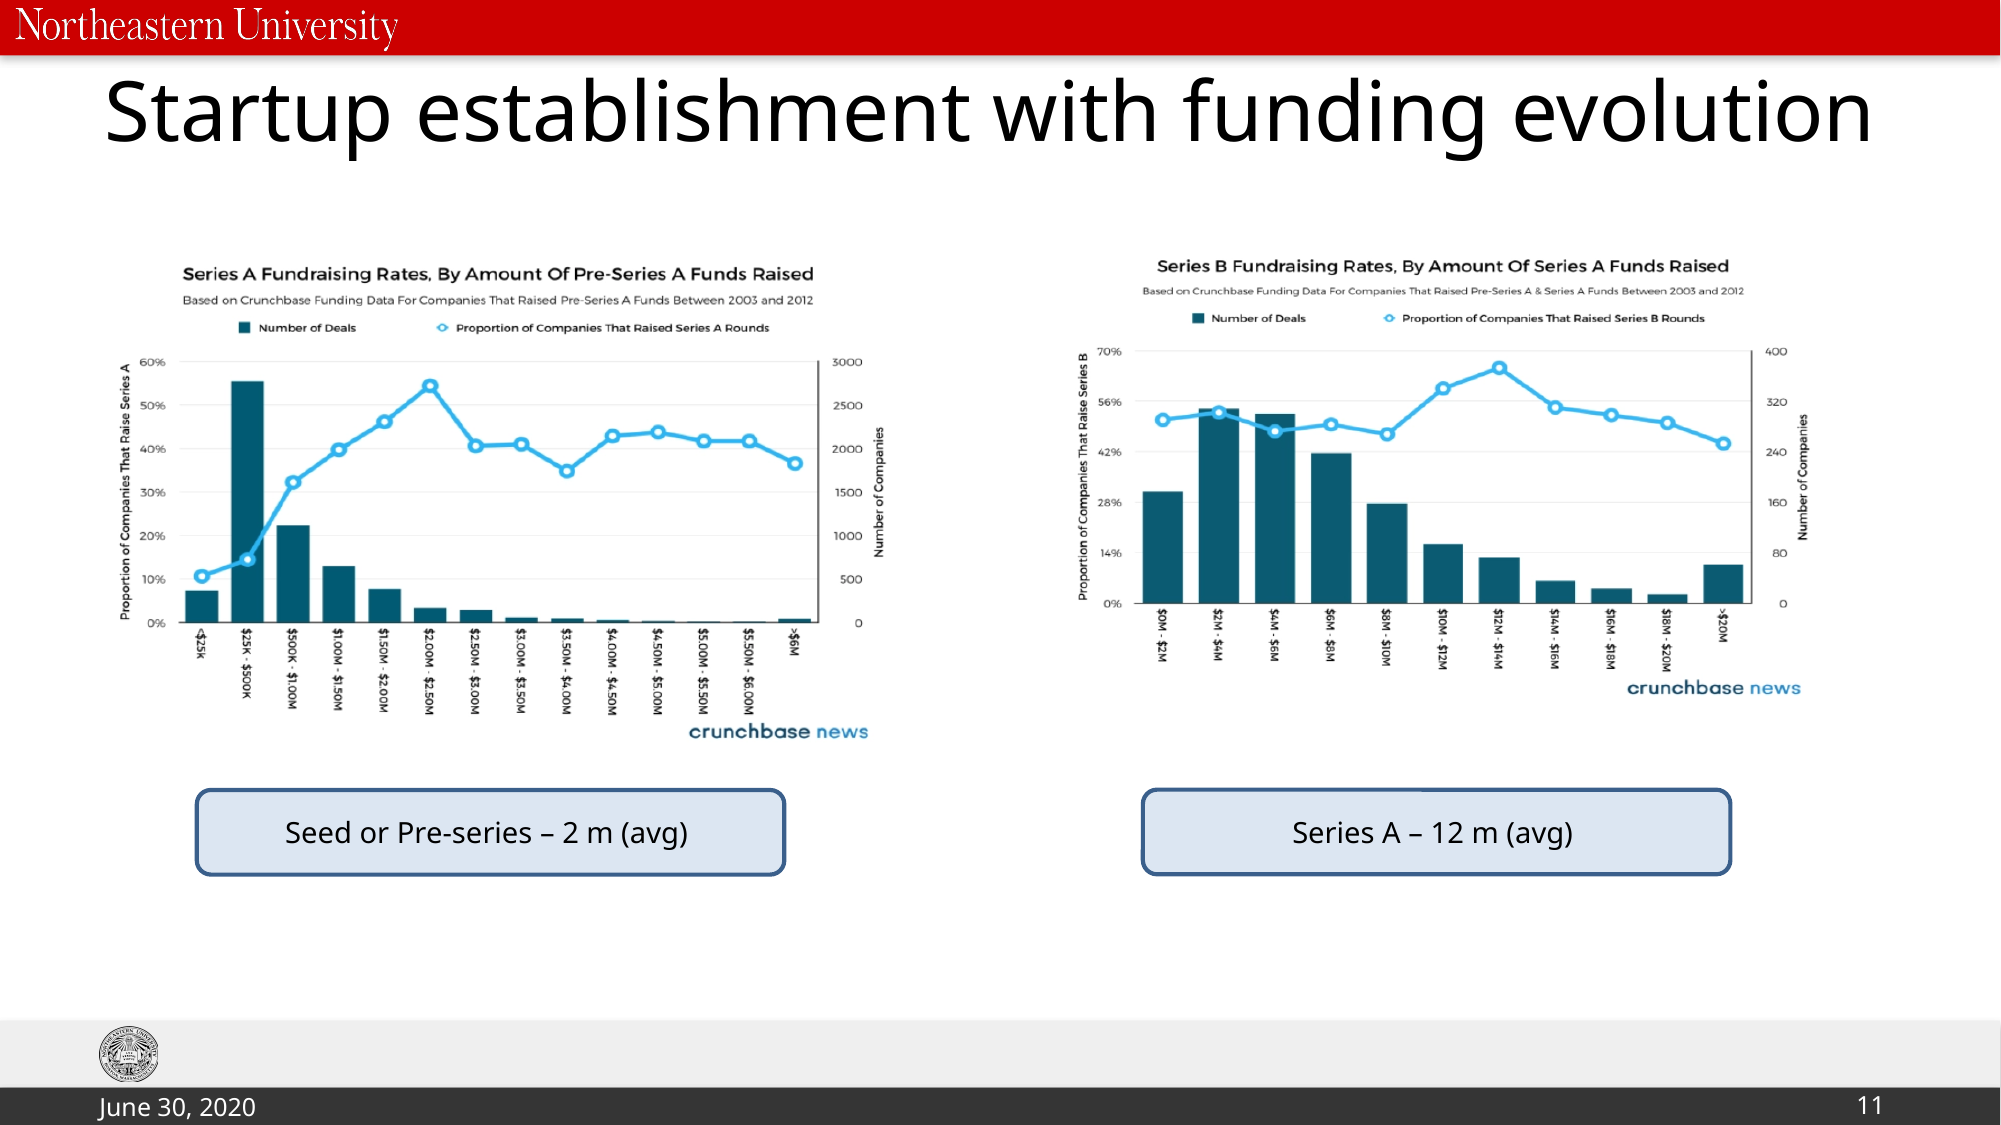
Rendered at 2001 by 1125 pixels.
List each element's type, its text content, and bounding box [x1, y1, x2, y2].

picture [15, 8, 398, 53]
text_box Seed or Pre-series – 2 m (avg) [194, 787, 787, 877]
text_box Series A – 12 m (avg) [1140, 787, 1733, 877]
picture [99, 1026, 158, 1082]
slide_number 11 [1661, 1087, 1900, 1125]
title Startup establishment with funding evolution [81, 53, 1900, 163]
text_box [80, 246, 1824, 751]
